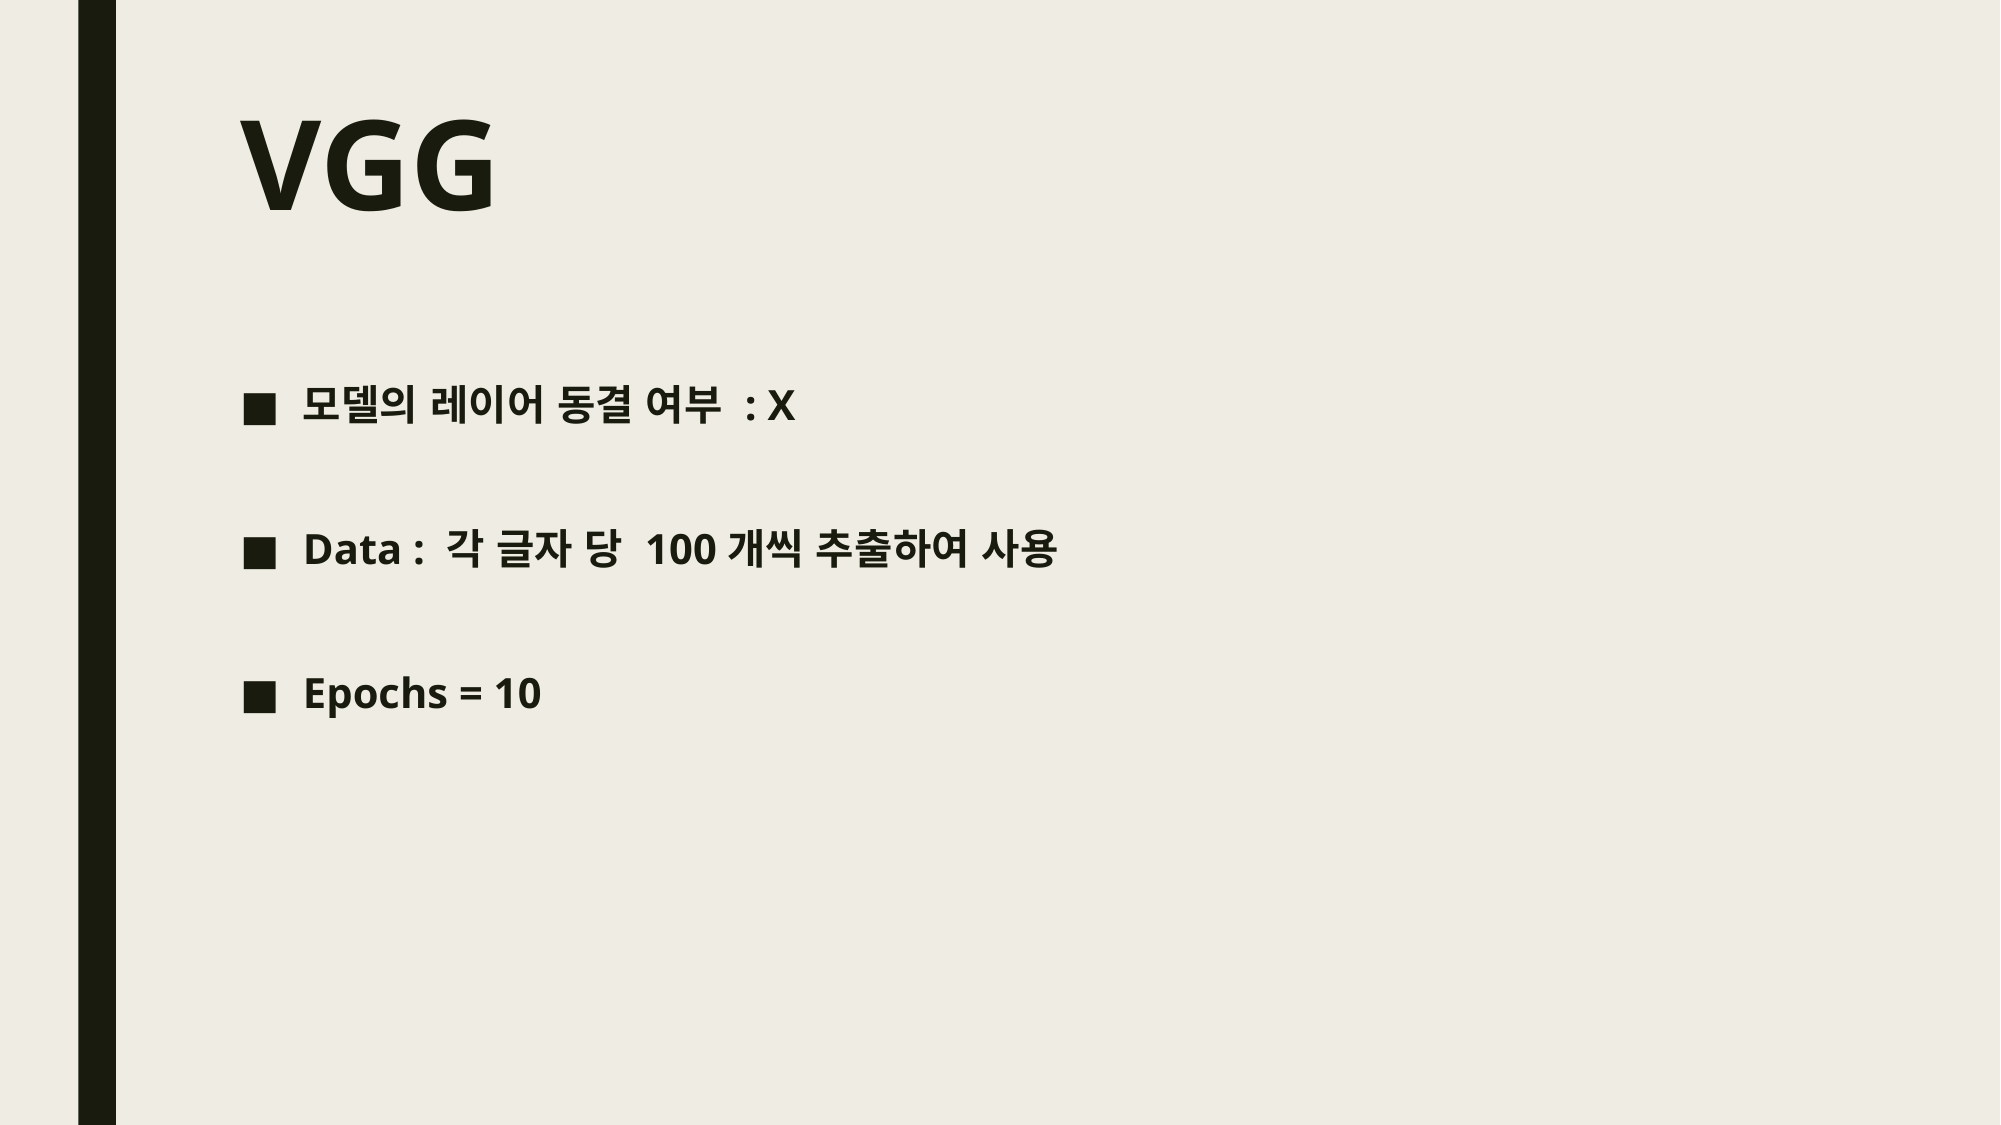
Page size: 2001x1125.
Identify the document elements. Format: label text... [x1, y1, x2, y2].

list 모델의 레이어 동결 여부 : X Data : 각 글자 당 100개씩 추출하여 사용 Epochs = 10 [225, 375, 1800, 963]
title VGG [225, 95, 1800, 340]
